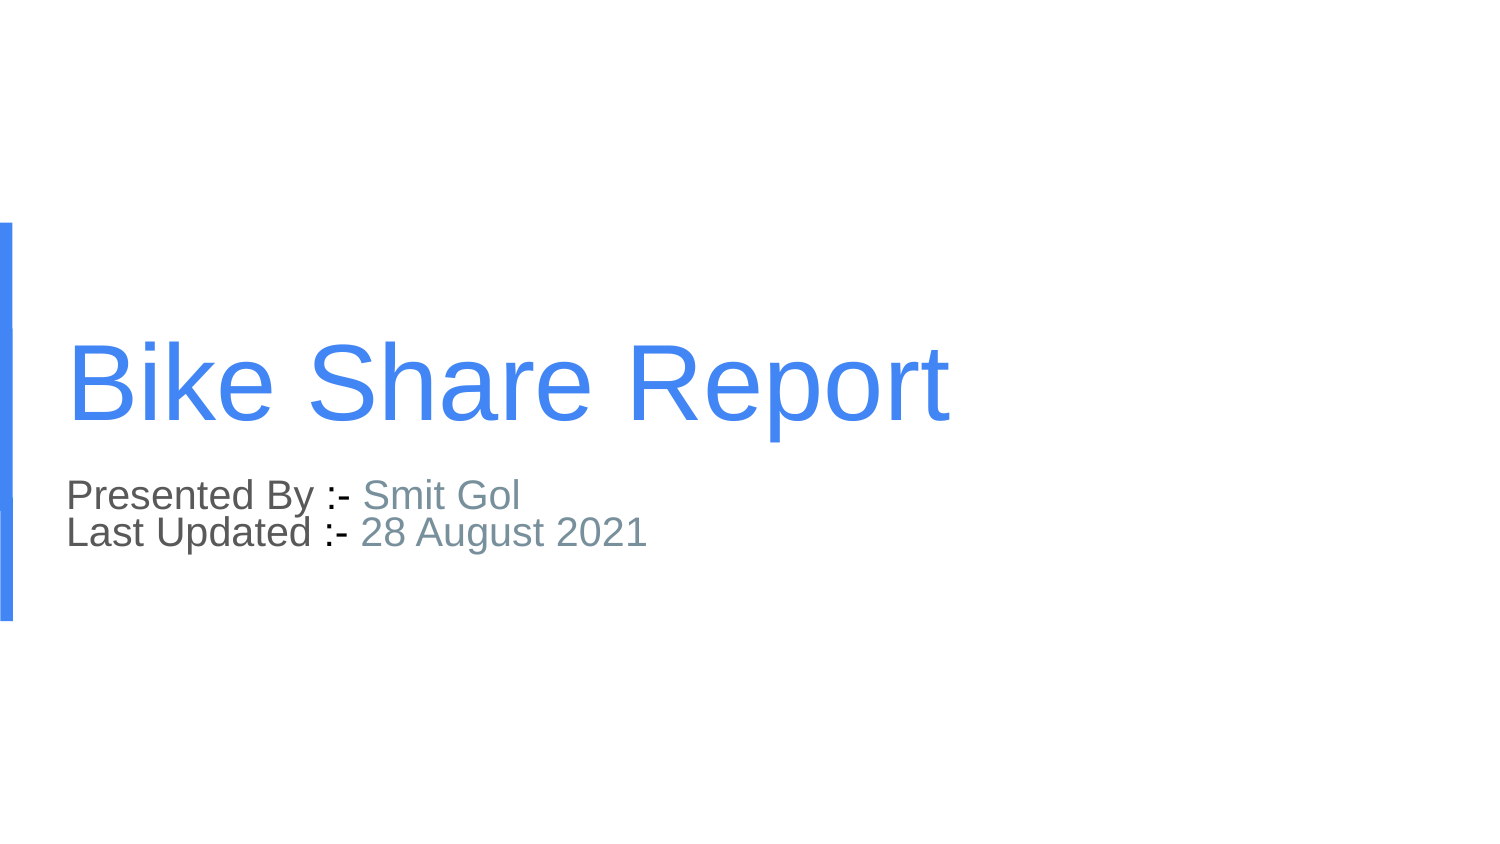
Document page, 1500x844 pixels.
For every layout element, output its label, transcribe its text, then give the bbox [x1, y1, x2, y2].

title Bike Share Report [51, 122, 1449, 459]
subtitle Presented By :- Smit Gol Last Updated :- 28 August 2021 [51, 464, 1449, 595]
